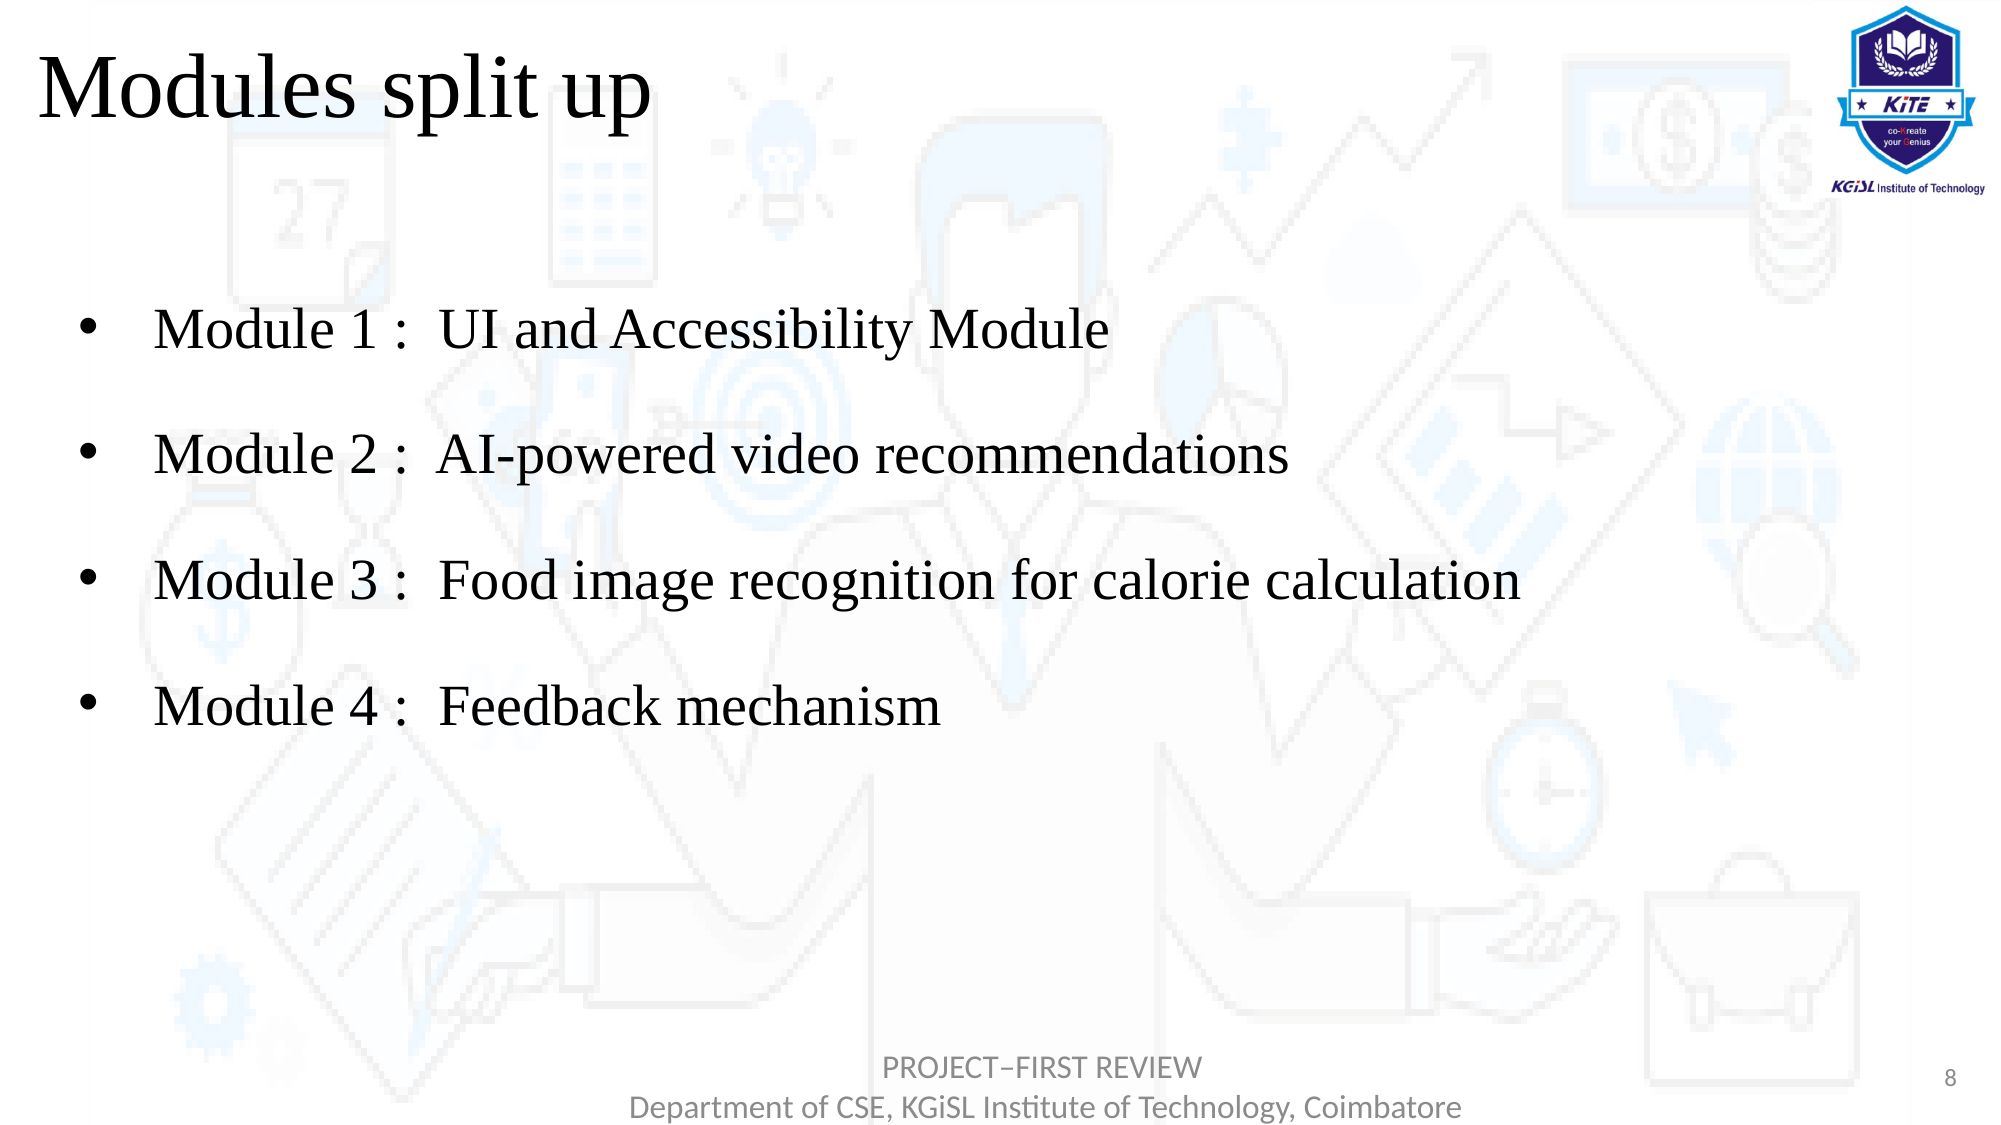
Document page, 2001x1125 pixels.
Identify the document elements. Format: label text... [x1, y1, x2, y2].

title Modules split up [22, 18, 1748, 157]
slide_number 8 [1880, 1046, 1973, 1107]
picture [1812, 0, 2000, 198]
footer PROJECT–FIRST REVIEW Department of CSE, KGiSL Institute of Technology, Coimbatore [495, 1055, 1605, 1115]
list Module 1 : UI and Accessibility Module Module 2 : AI-powered video recommendations Module 3 : Food image recognition for calorie calculation Module 4 : Feedback mechanism [49, 156, 1775, 1018]
